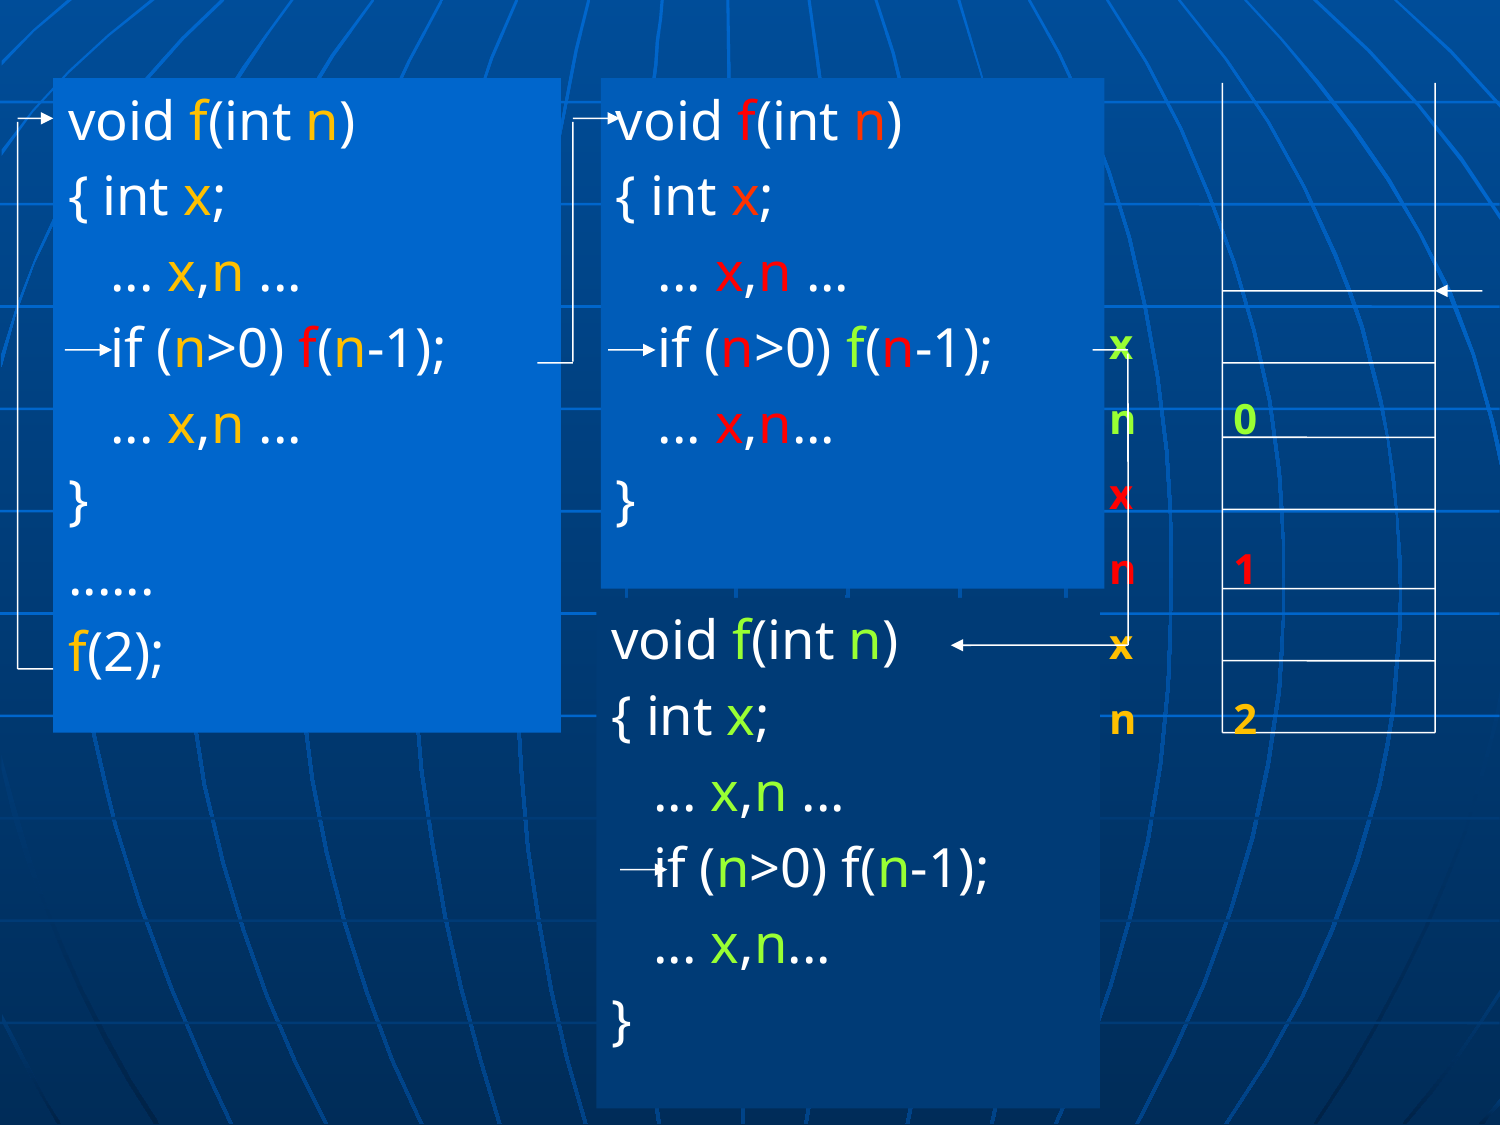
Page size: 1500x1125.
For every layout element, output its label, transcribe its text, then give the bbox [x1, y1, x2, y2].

text_box [950, 639, 1129, 652]
text_box void f(int n) { int x; ... x,n ... if (n>0) f(n-1); ... x,n... } [596, 597, 1100, 1109]
text_box [64, 343, 113, 357]
text_box x n 0 x n 1 x n 2 [933, 135, 1500, 750]
list void f(int n) { int x; ... x,n ... if (n>0) f(n-1); ... x,n... } [600, 78, 1105, 589]
text_box [608, 343, 656, 357]
text_box [572, 112, 621, 125]
text_box void f(int n) { int x; ... x,n ... if (n>0) f(n-1); ... x,n ... } ...... f(2); [53, 78, 561, 733]
text_box [620, 863, 668, 876]
text_box [17, 112, 54, 125]
